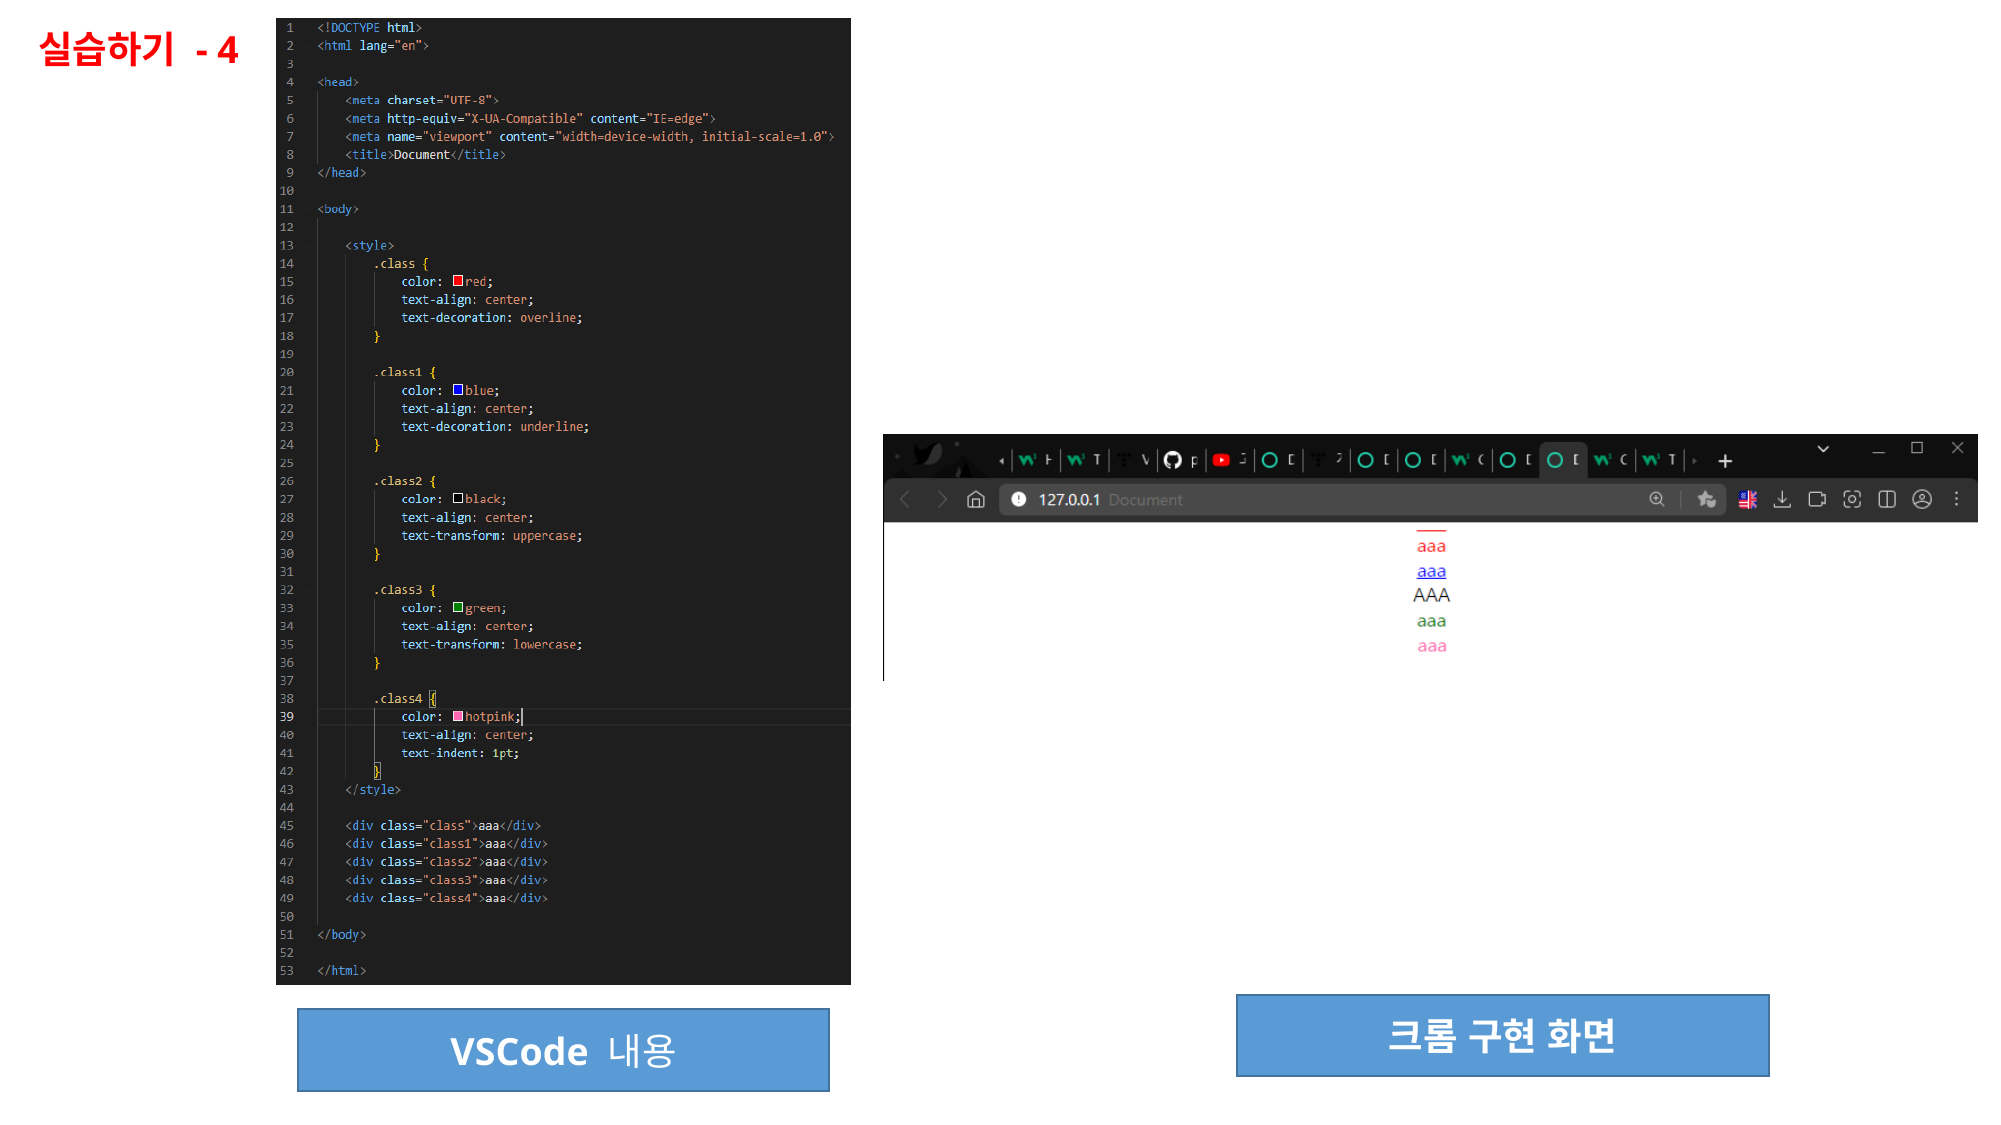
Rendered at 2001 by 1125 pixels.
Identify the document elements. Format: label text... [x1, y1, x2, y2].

picture [883, 434, 1978, 681]
text_box 실습하기 - 4 [23, 18, 276, 79]
text_box VSCode 내용 [297, 1008, 830, 1092]
picture [276, 18, 851, 985]
text_box 크롬 구현 화면 [1236, 994, 1770, 1077]
